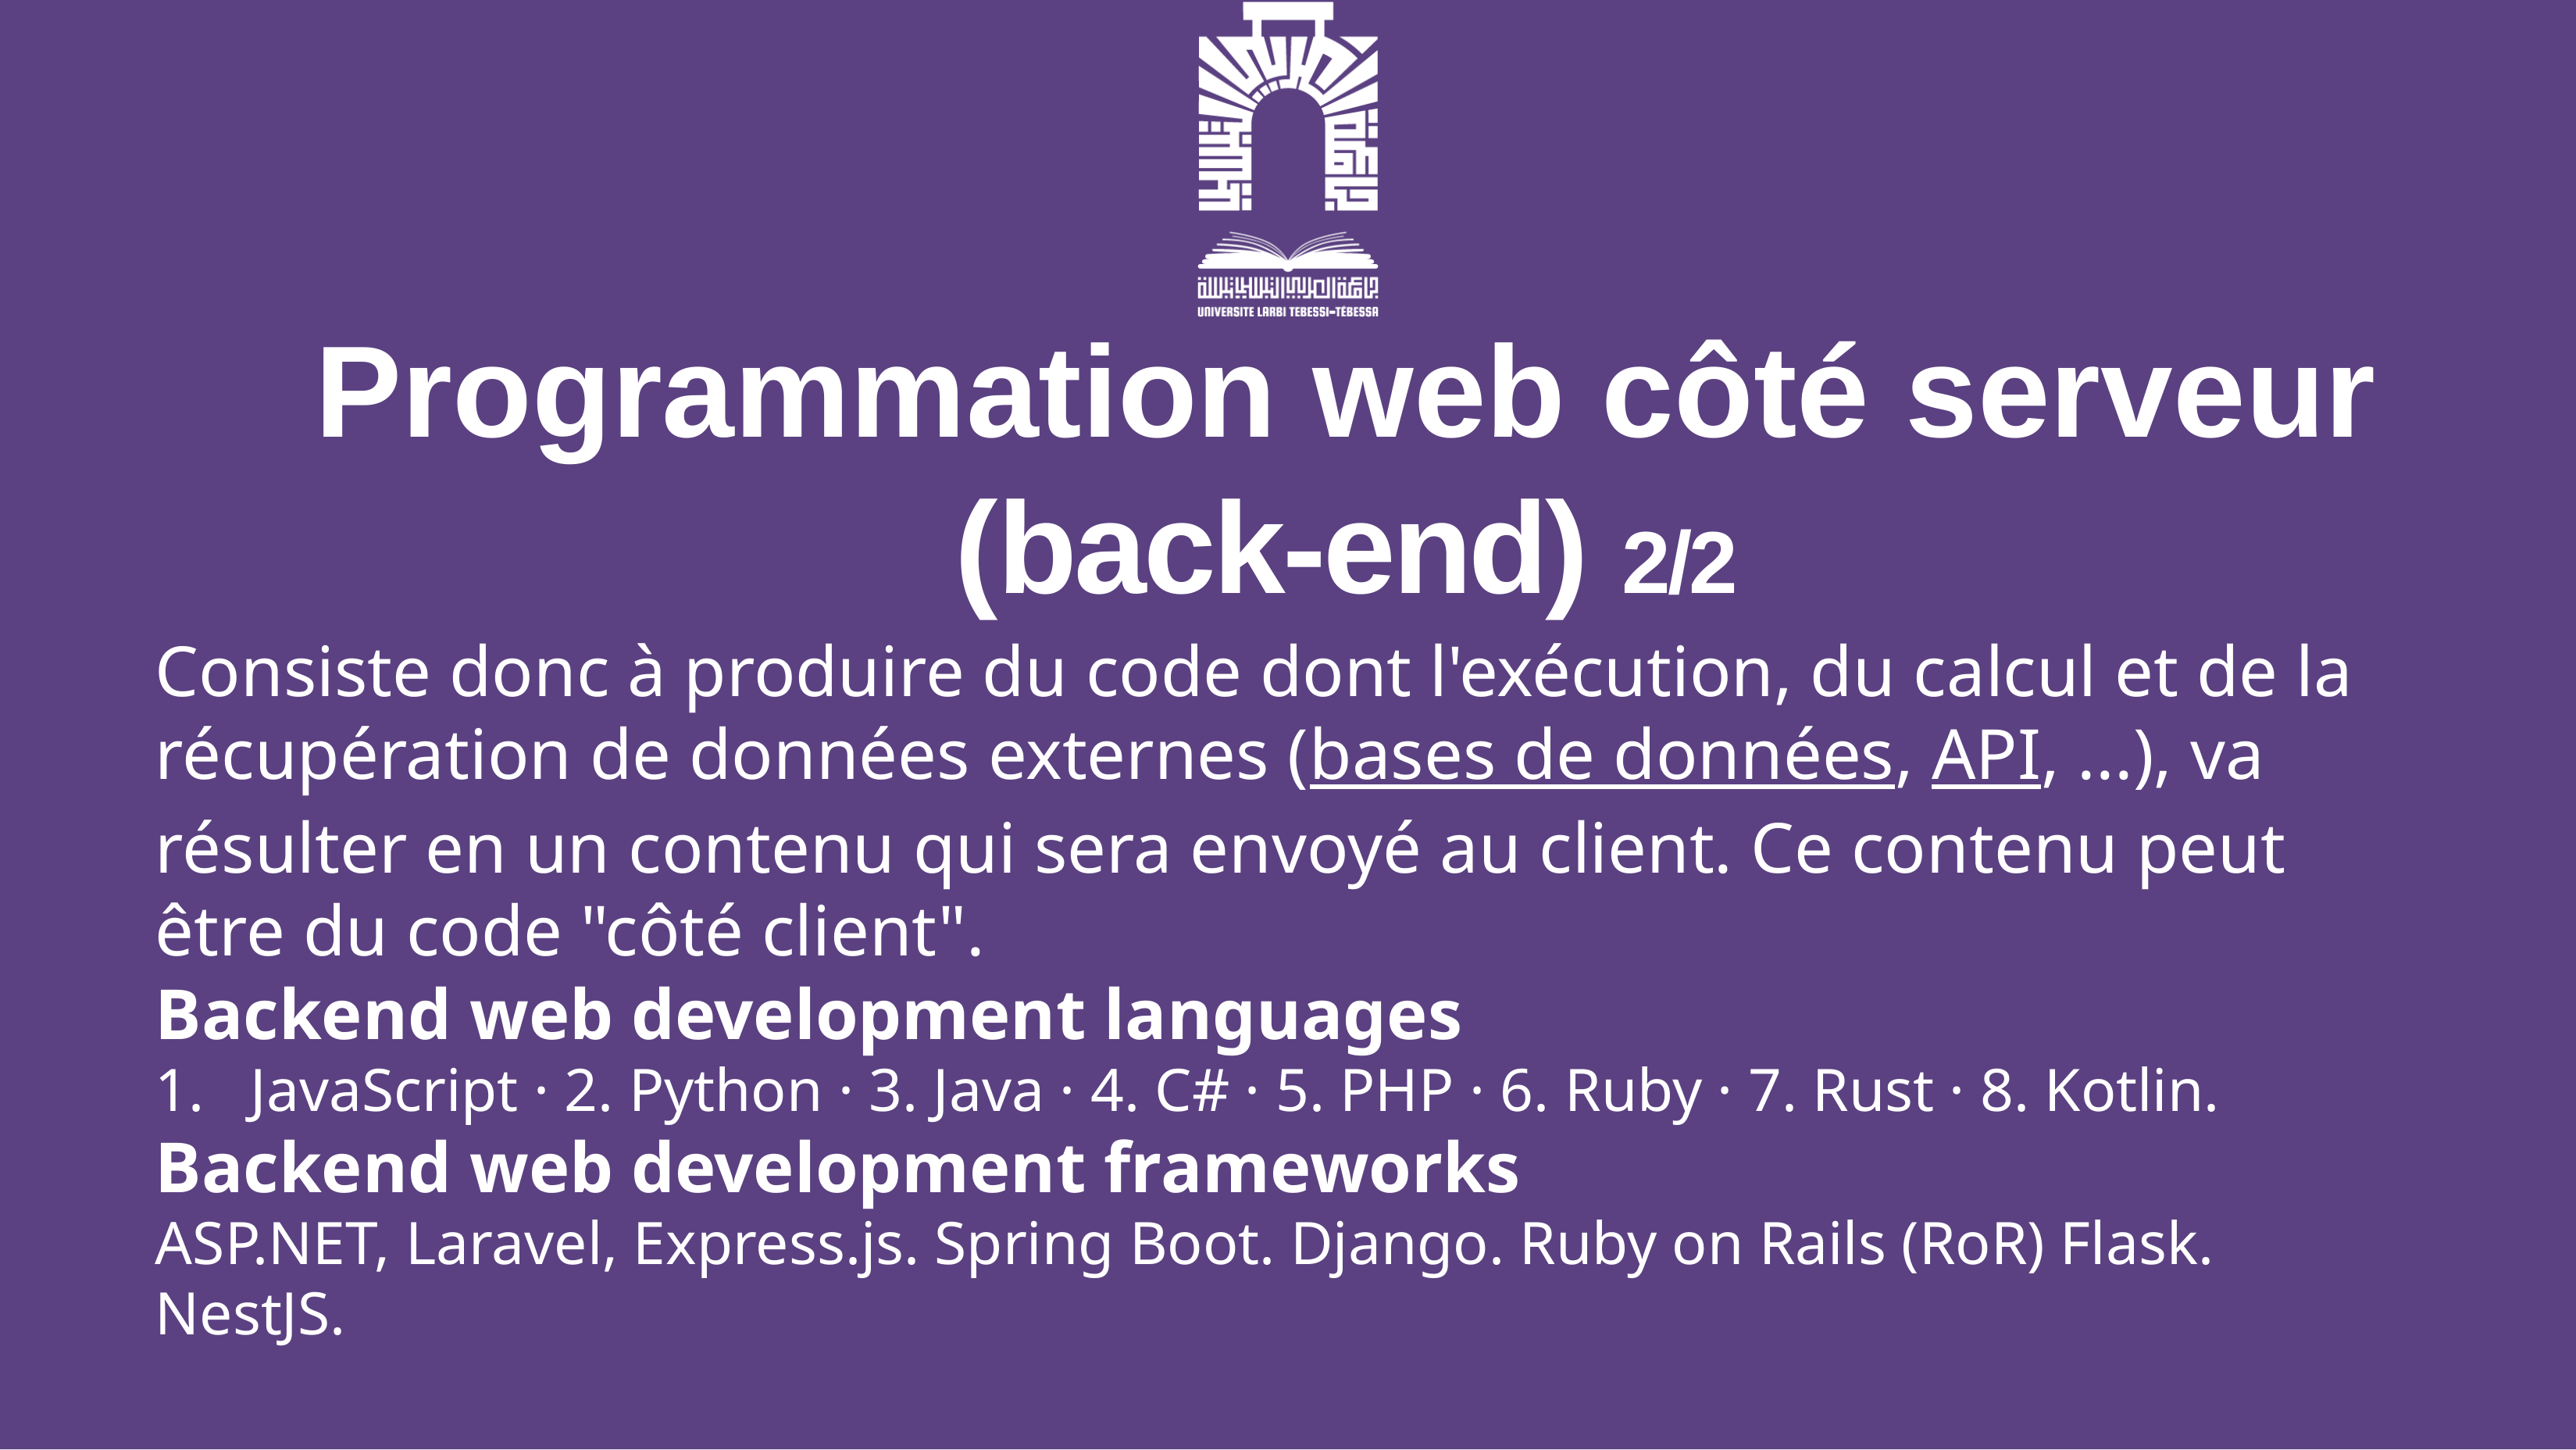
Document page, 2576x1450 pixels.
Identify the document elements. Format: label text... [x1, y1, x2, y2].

title Programmation web côté serveur (back-end) 2/2 [233, 306, 2460, 780]
list Consiste donc à produire du code dont l'exécution, du calcul et de la récupération de données externes (bases de données, API, ...), va résulter en un contenu qui sera envoyé au client. Ce contenu peut être du code "côté client". Backend web development languages JavaScript · 2. Python · 3. Java · 4. C# · 5. PHP · 6. Ruby · 7. Rust · 8. Kotlin. Backend web development frameworks ASP.NET, Laravel, Express.js. Spring Boot. Django. Ruby on Rails (RoR) Flask. NestJS. [155, 627, 2367, 1369]
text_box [1053, 2, 1562, 317]
